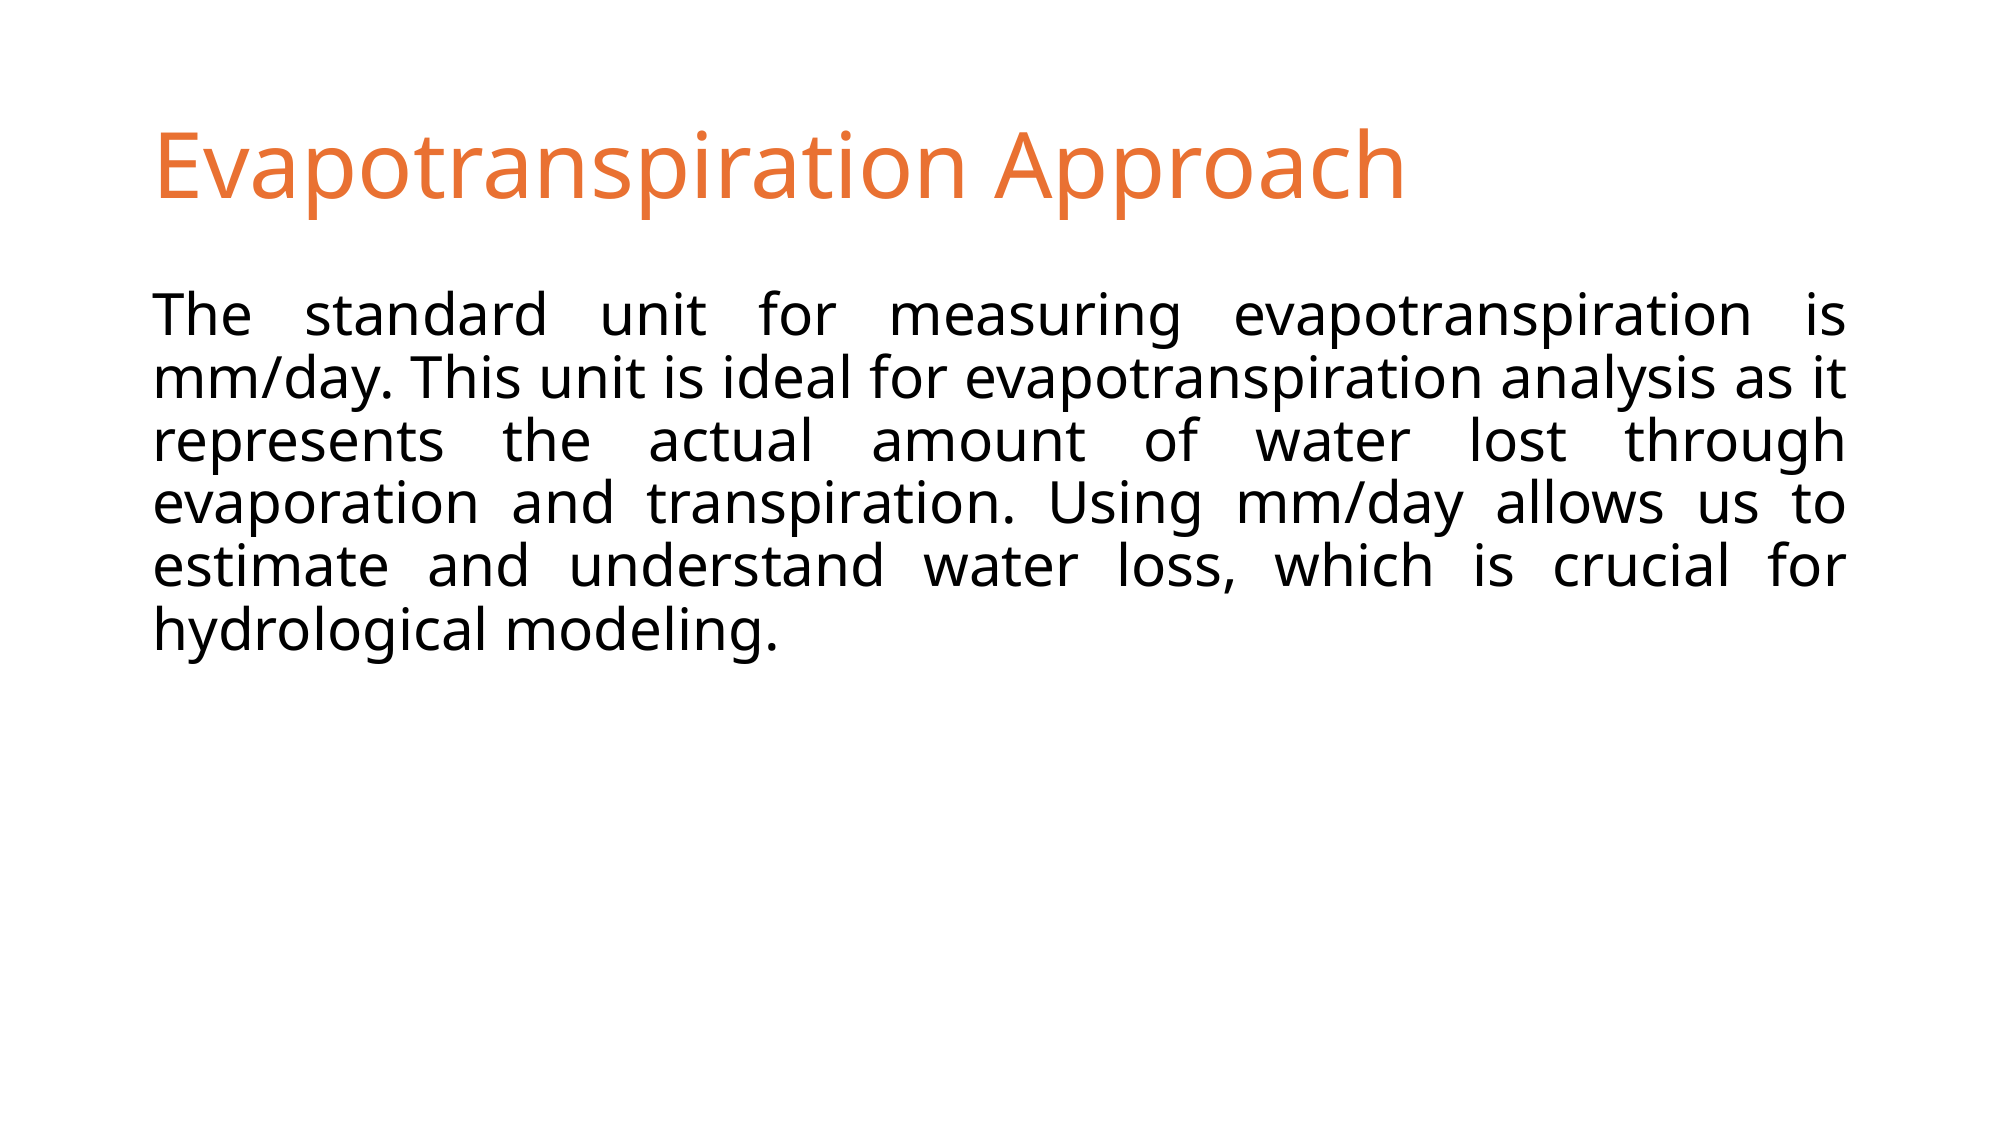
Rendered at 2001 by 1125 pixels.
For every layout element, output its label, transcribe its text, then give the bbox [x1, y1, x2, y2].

title Evapotranspiration Approach [137, 59, 1863, 277]
list The standard unit for measuring evapotranspiration is mm/day. This unit is ideal for evapotranspiration analysis as it represents the actual amount of water lost through evaporation and transpiration. Using mm/day allows us to estimate and understand water loss, which is crucial for hydrological modeling. [137, 277, 1863, 992]
